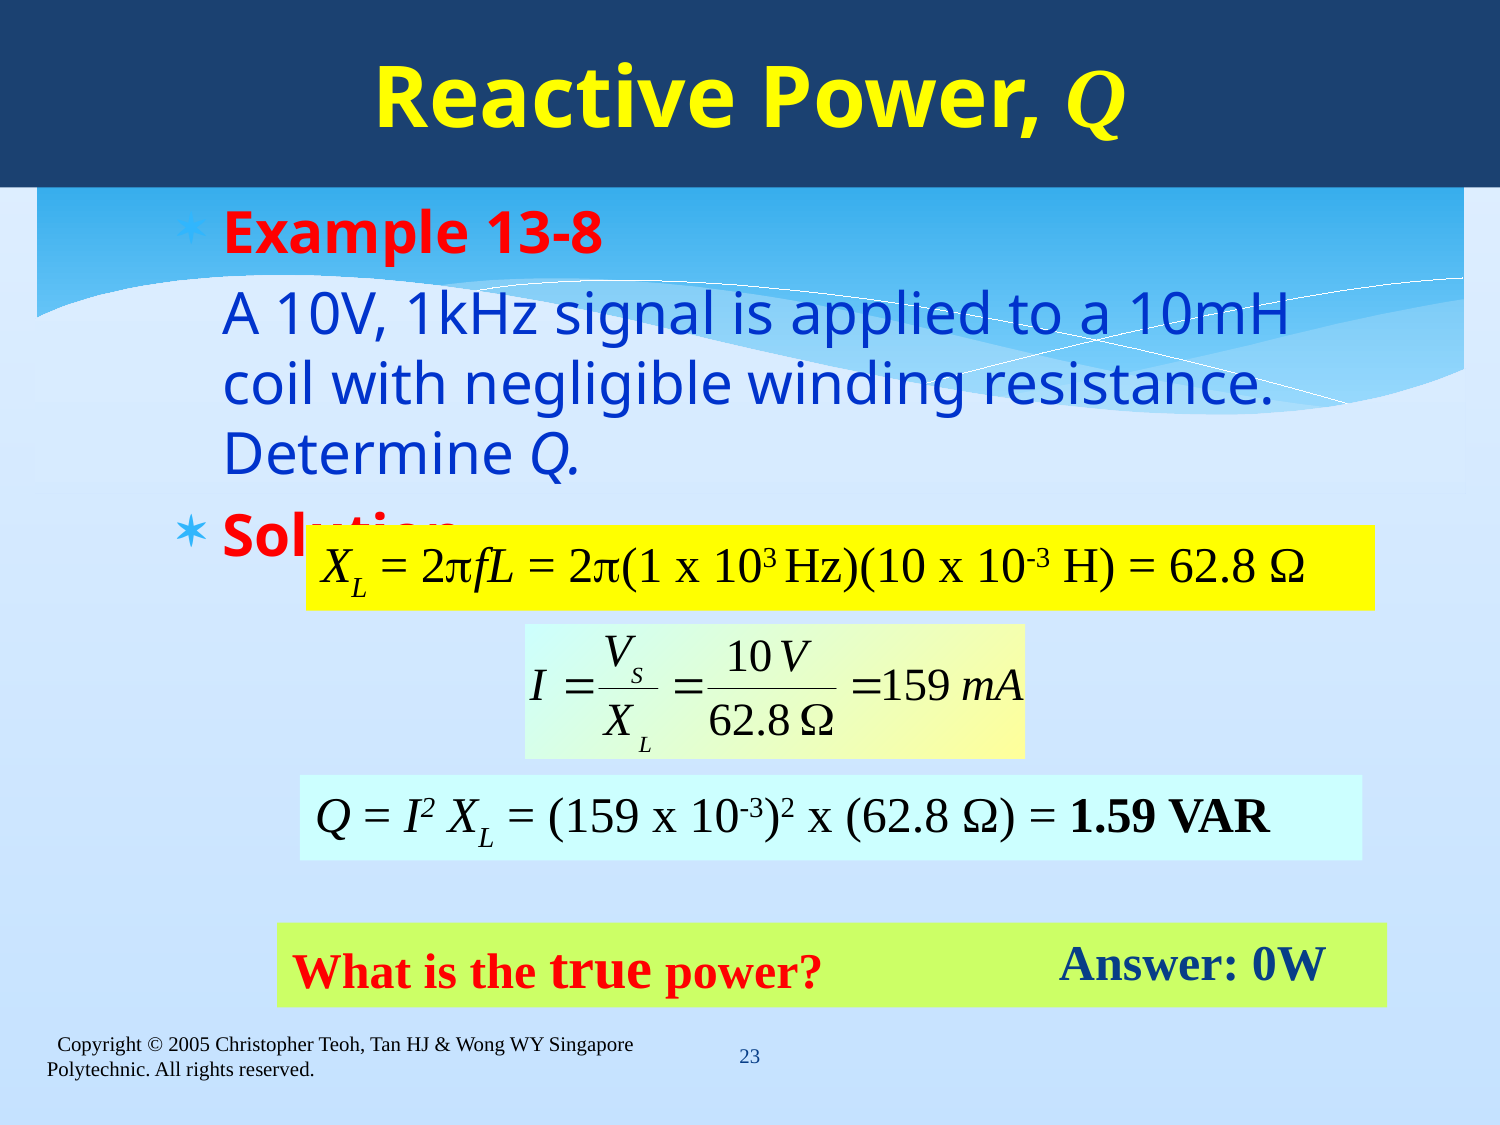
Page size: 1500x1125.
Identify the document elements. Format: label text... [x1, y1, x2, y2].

text_box What is the true power? [277, 922, 1388, 1008]
list Example 13-8 A 10V, 1kHz signal is applied to a 10mH coil with negligible winding resistance. Determine Q. Solution [162, 188, 1413, 863]
text_box XL = 2fL = 2(1 x 103 Hz)(10 x 10-3 H) = 62.8 Ω [306, 525, 1375, 611]
text_box Reactive Power, Q [0, 0, 1500, 188]
text_box Answer: 0W [1044, 922, 1375, 998]
text_box Q = I2 XL = (159 x 10-3)2 x (62.8 Ω) = 1.59 VAR [299, 774, 1363, 861]
footer Copyright © 2005 Christopher Teoh, Tan HJ & Wong WY Singapore Polytechnic. All rights reserved. [31, 1025, 653, 1086]
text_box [524, 624, 1026, 759]
slide_number 23 [654, 1025, 846, 1086]
